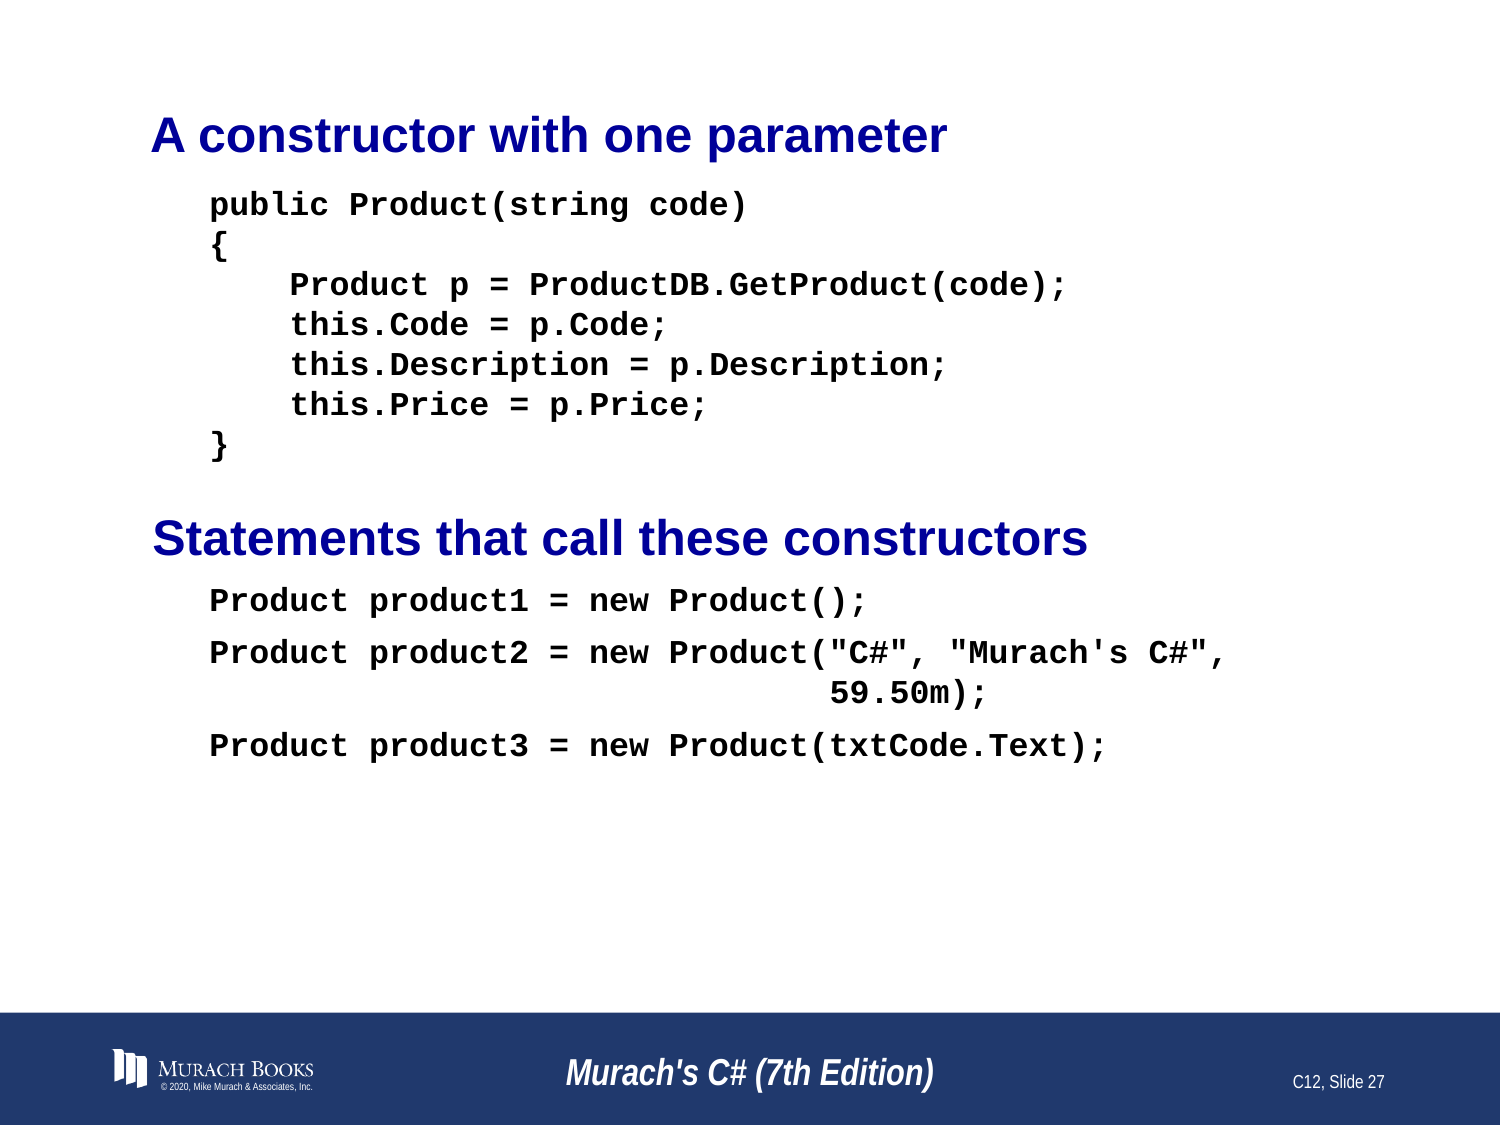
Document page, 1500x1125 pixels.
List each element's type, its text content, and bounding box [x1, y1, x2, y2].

slide_number C12, Slide 27 [1087, 1025, 1400, 1100]
list public Product(string code) { Product p = ProductDB.GetProduct(code); this.Code = p.Code; this.Description = p.Description; this.Price = p.Price; } Statements that call these constructors Product product1 = new Product(); Product product2 = new Product("C#", "Murach's C#", 59.50m); Product product3 = new Product(txtCode.Text); [137, 174, 1350, 975]
title A constructor with one parameter [150, 102, 1350, 164]
slide_number Murach's C# (7th Edition) [463, 1025, 1050, 1100]
footer © 2020, Mike Murach & Associates, Inc. [12, 1025, 463, 1100]
